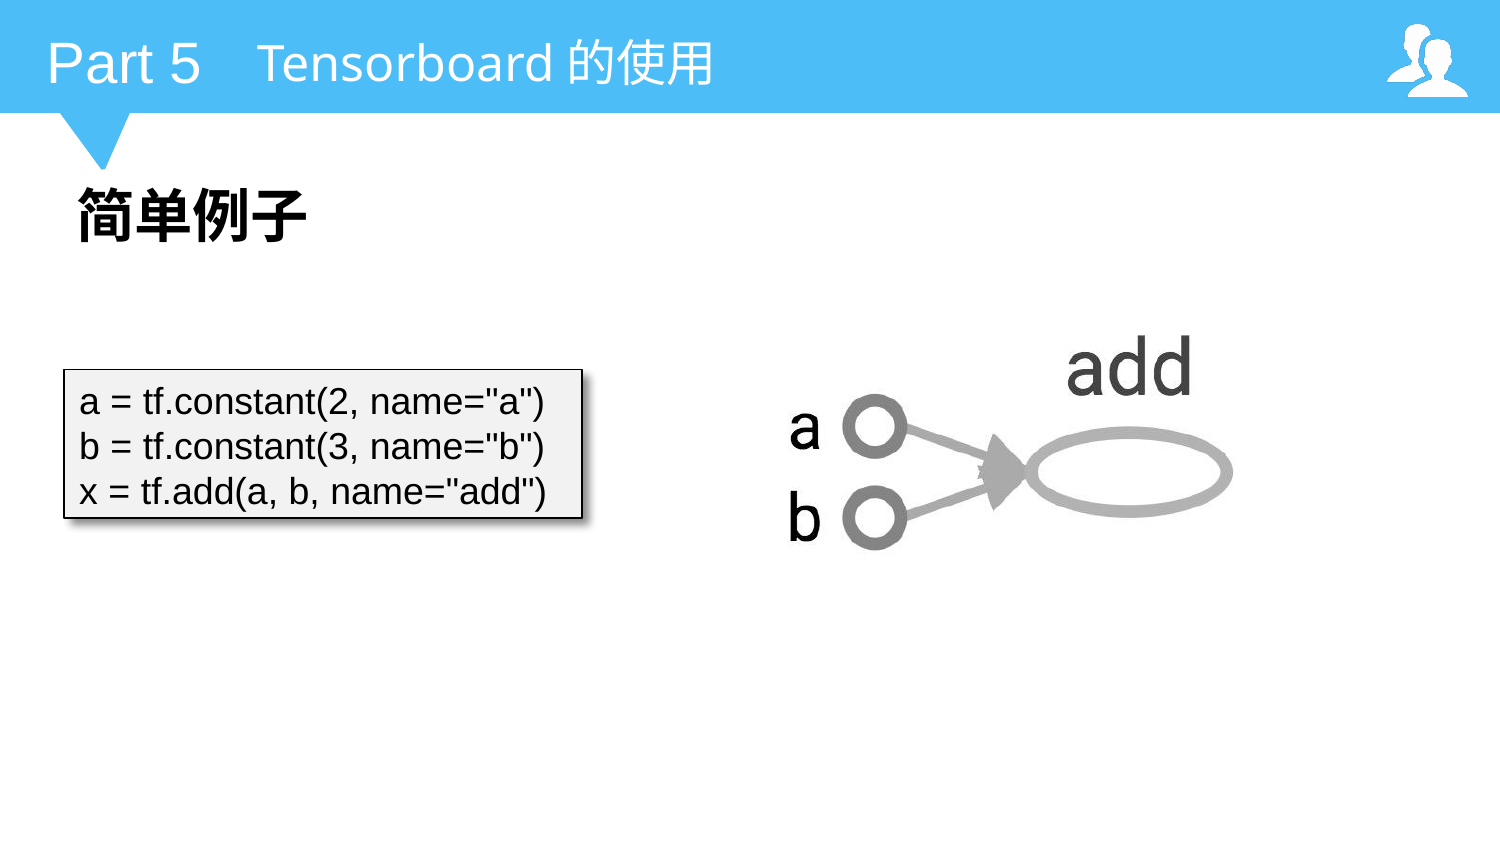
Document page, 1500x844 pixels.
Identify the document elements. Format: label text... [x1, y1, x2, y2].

text_box Tensorboard的使用 [242, 23, 869, 99]
text_box [0, 0, 1500, 111]
text_box 简单例子 [61, 172, 349, 257]
text_box a = tf.constant(2, name="a") b = tf.constant(3, name="b") x = tf.add(a, b, name="add") [64, 369, 583, 519]
picture [749, 327, 1260, 560]
picture [1387, 16, 1468, 97]
text_box [61, 103, 132, 169]
text_box Part 5 [32, 17, 242, 103]
